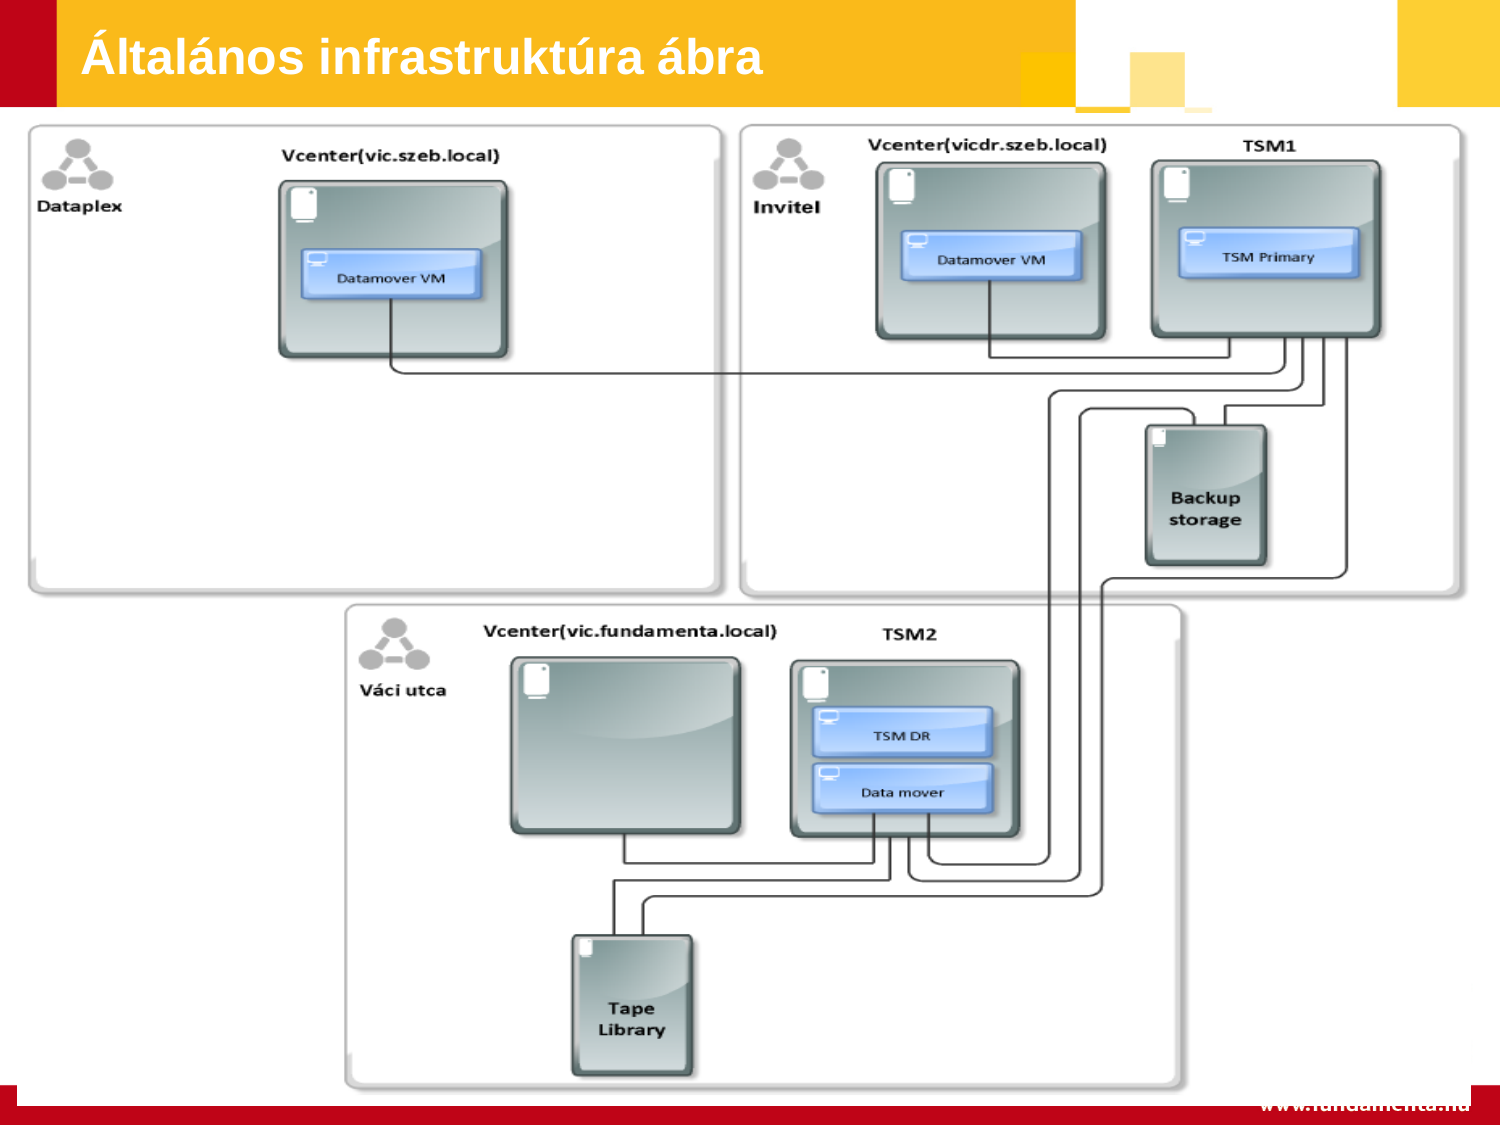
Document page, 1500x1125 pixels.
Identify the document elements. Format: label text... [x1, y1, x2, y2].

title Általános infrastruktúra ábra [64, 7, 1105, 102]
picture [0, 0, 1500, 1125]
